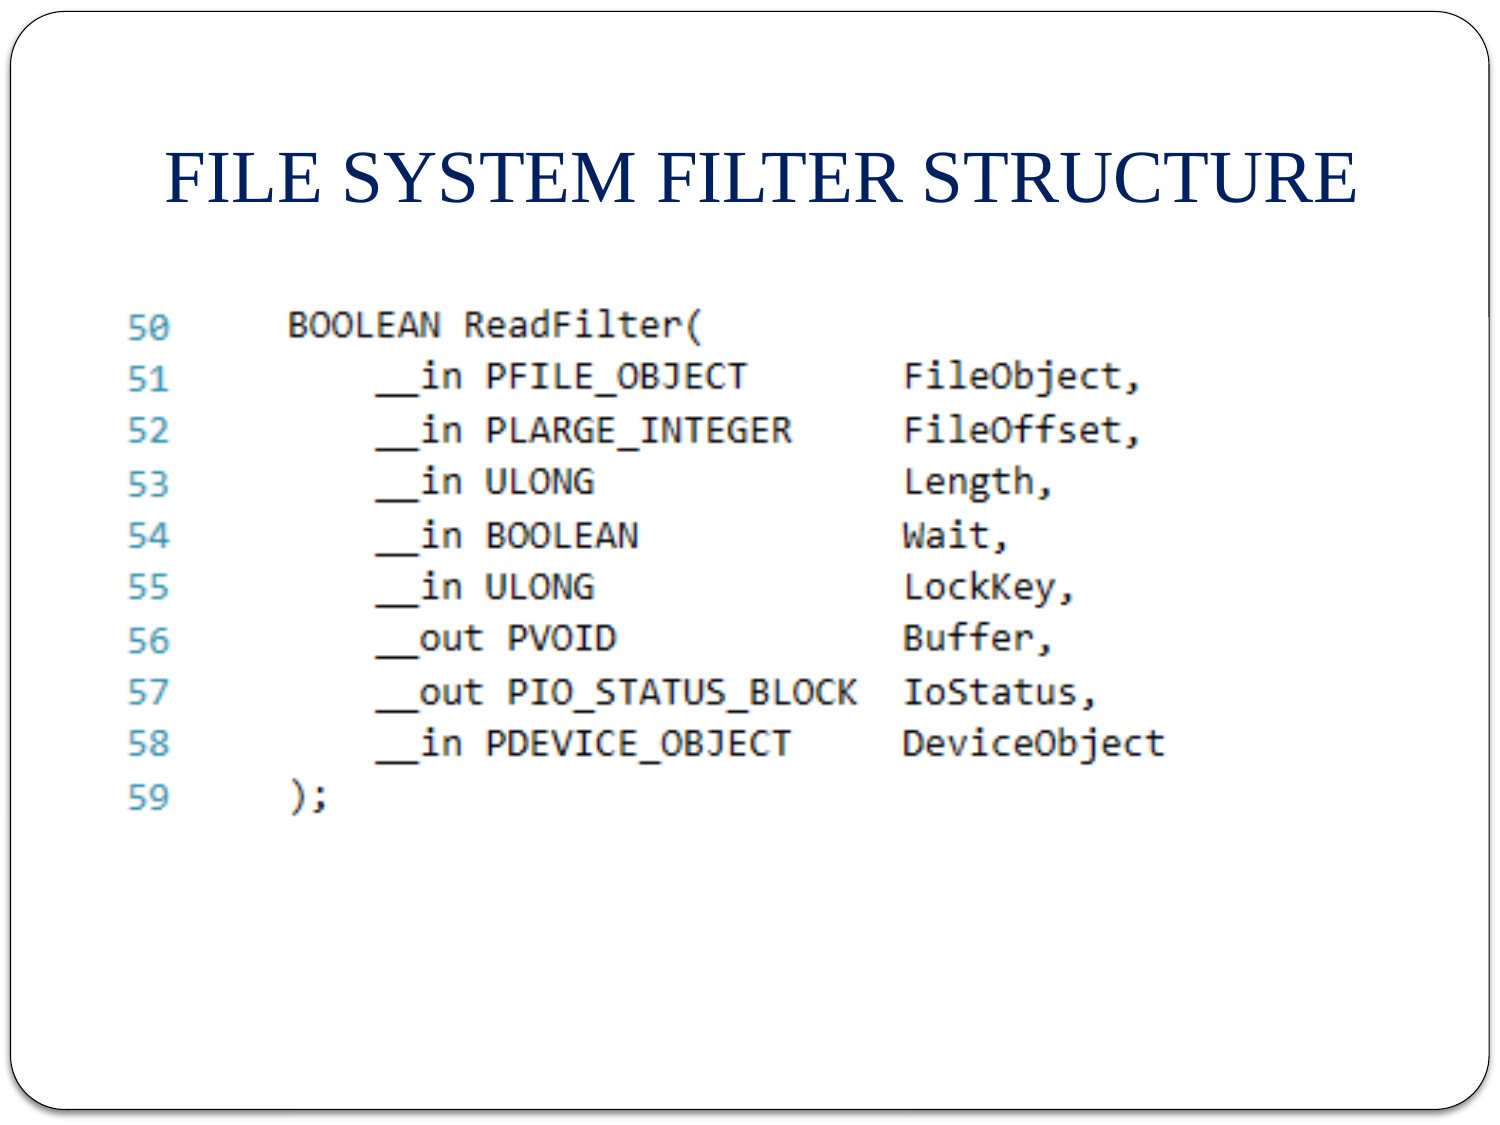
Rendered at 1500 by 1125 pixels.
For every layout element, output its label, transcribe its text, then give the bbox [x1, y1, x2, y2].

title FILE SYSTEM FILTER STRUCTURE [150, 45, 1425, 233]
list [120, 287, 1224, 826]
